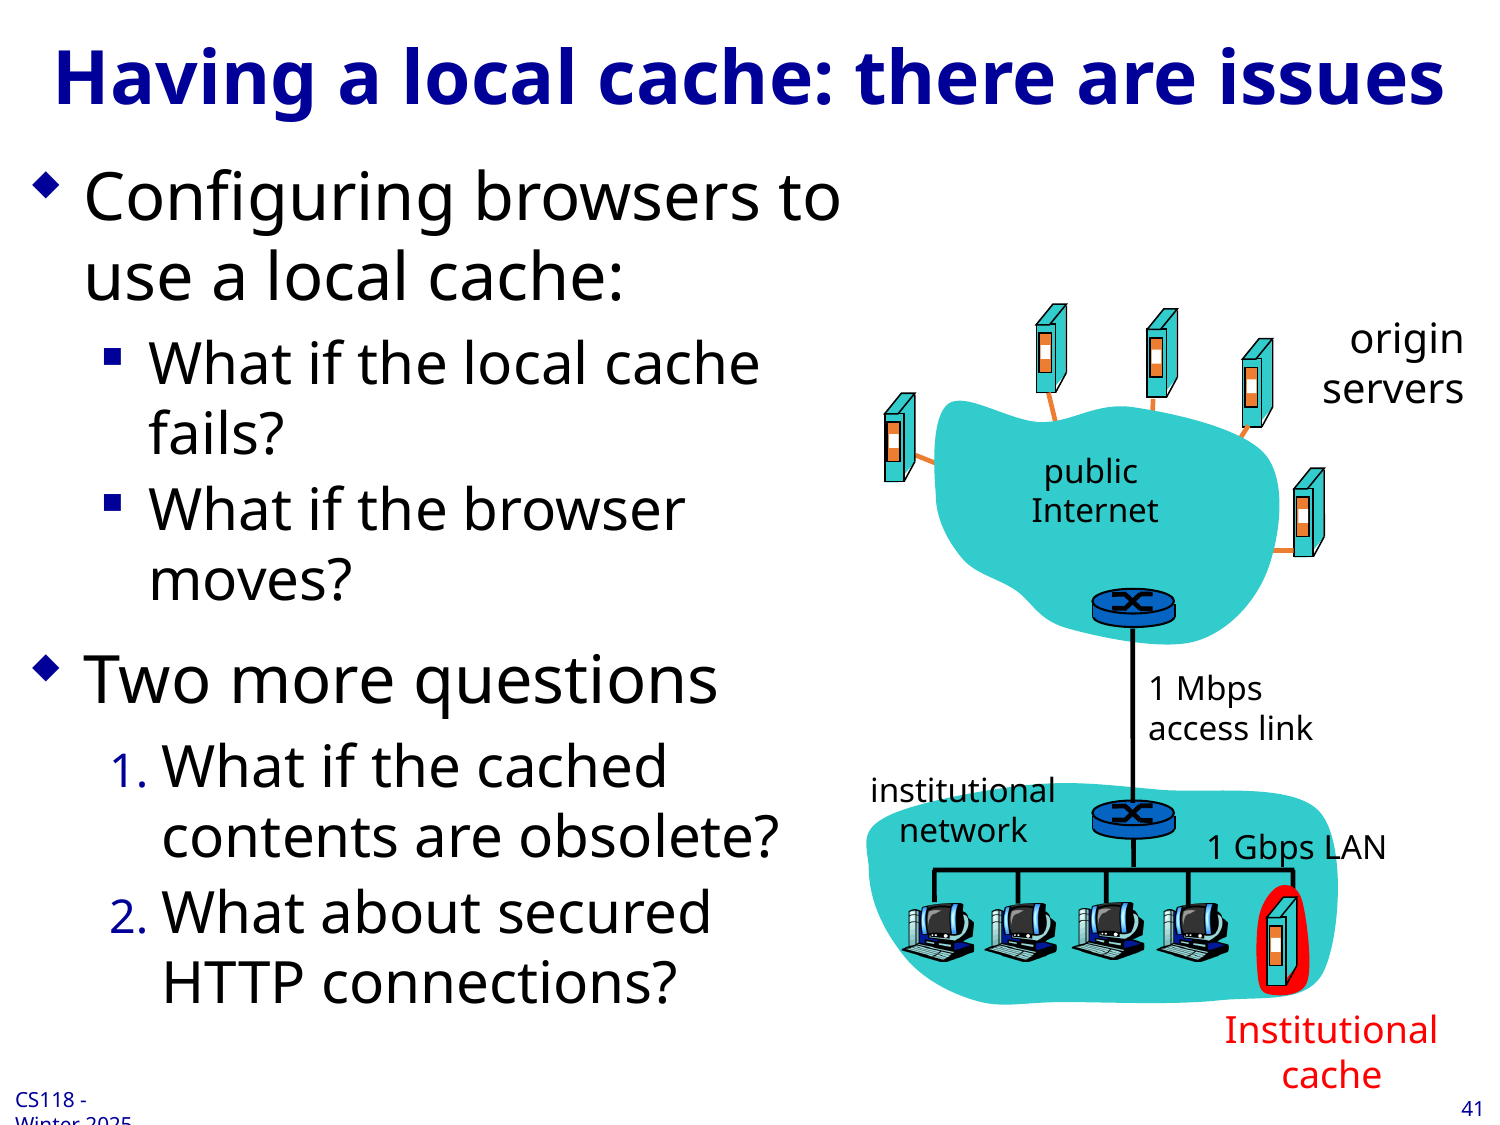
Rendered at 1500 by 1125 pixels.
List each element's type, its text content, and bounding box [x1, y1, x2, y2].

footer CS118 - Winter 2025 [0, 1099, 169, 1125]
list Configuring browsers to use a local cache: What if the local cache fails? What if the browser moves? Two more questions What if the cached contents are obsolete? What about secured HTTP connections? [26, 153, 847, 1095]
title Having a local cache: there are issues [0, 0, 1500, 151]
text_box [860, 303, 1500, 1060]
slide_number 41 [1424, 1094, 1500, 1125]
